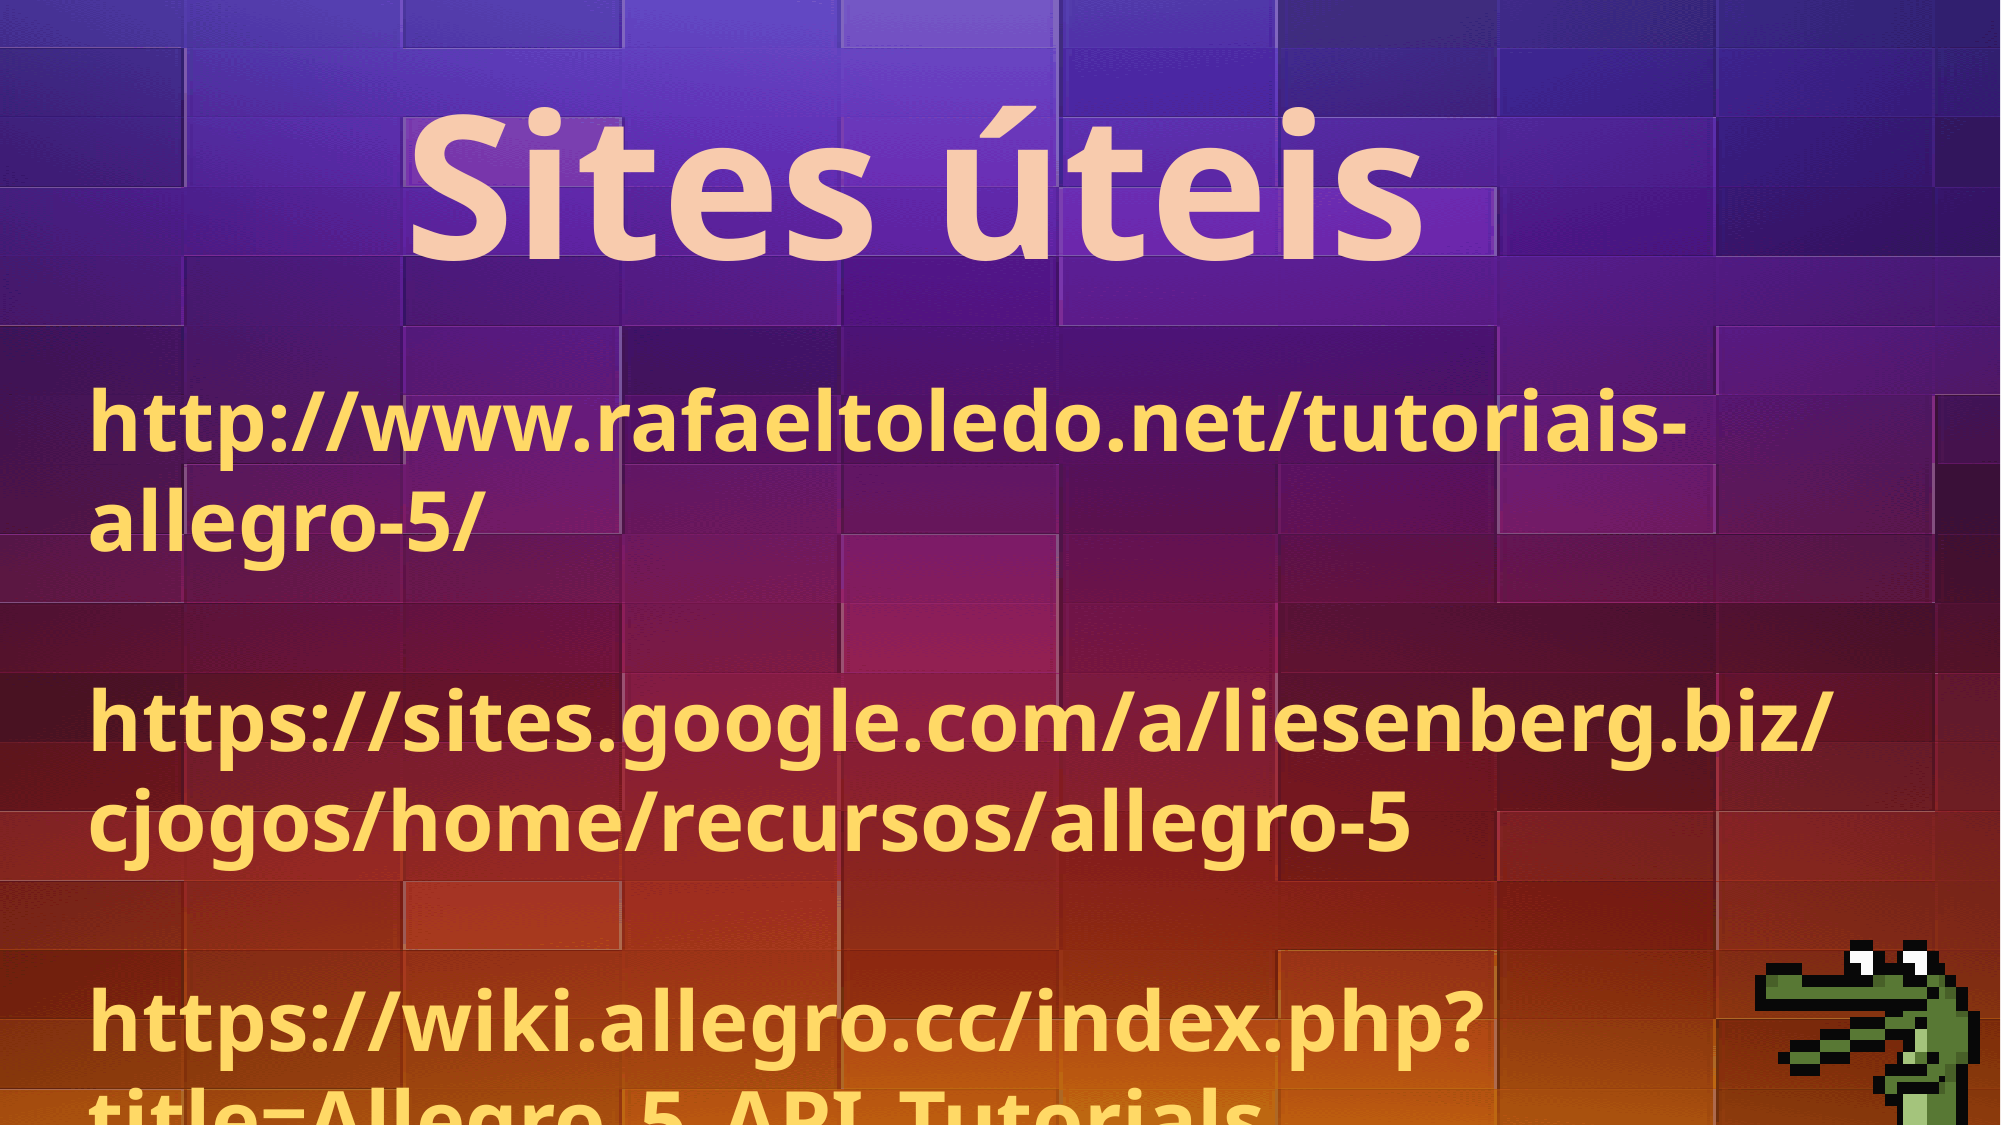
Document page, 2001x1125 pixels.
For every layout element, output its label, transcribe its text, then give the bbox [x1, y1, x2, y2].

text_box http://www.rafaeltoledo.net/tutoriais-allegro-5/ https://sites.google.com/a/liesenberg.biz/cjogos/home/recursos/allegro-5 https://wiki.allegro.cc/index.php?title=Allegro_5_API_Tutorials [72, 359, 1929, 1125]
text_box Sites úteis [0, 63, 1835, 327]
picture [0, 0, 2001, 1125]
